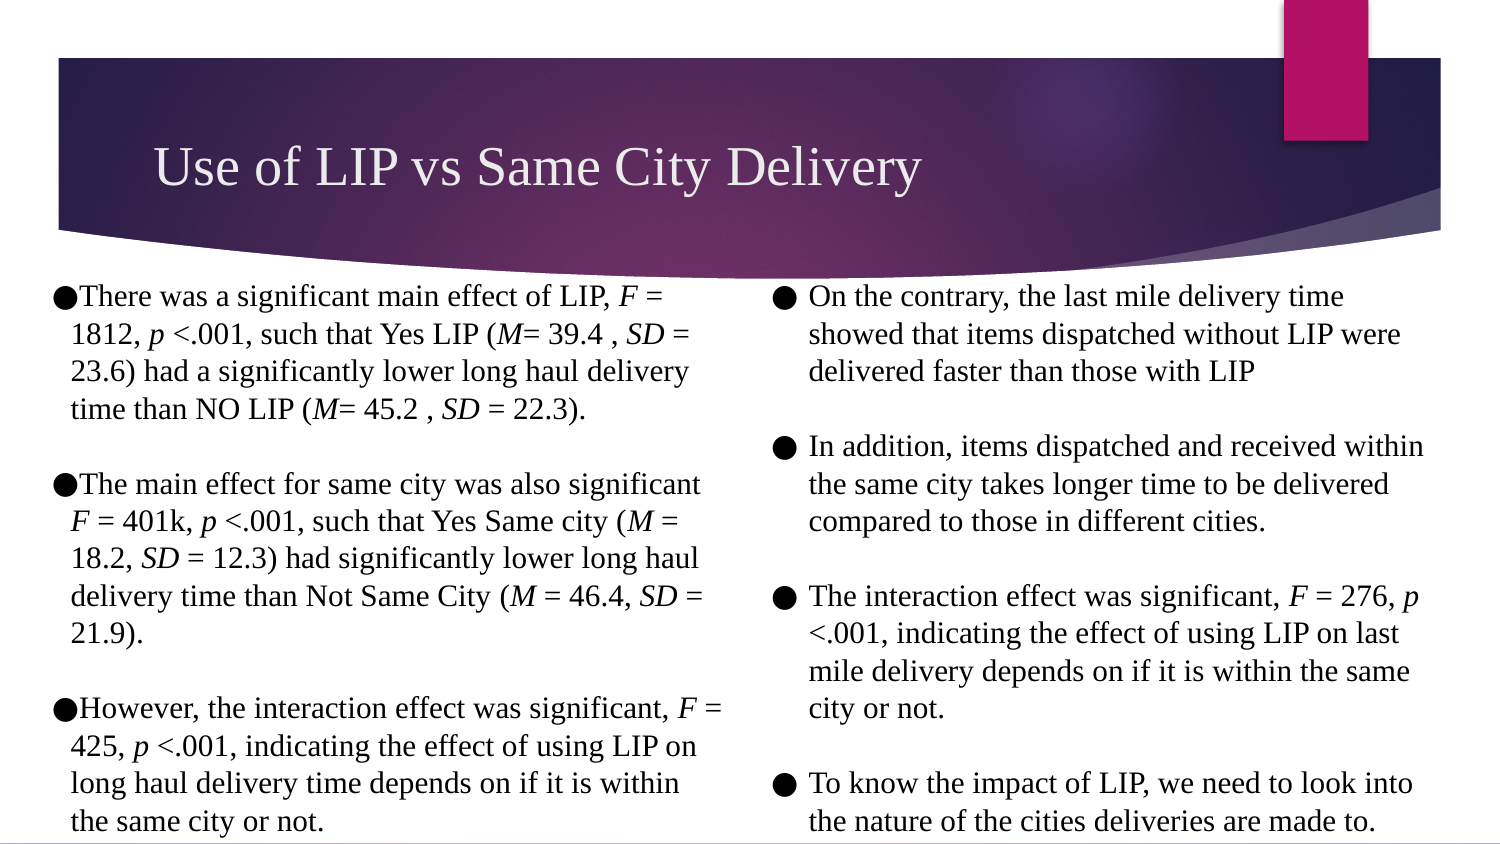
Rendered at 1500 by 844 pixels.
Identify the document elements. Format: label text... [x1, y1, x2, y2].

title Use of LIP vs Same City Delivery [142, 119, 1220, 207]
text_box There was a significant main effect of LIP, F = 1812, p <.001, such that Yes LIP (M= 39.4 , SD = 23.6) had a significantly lower long haul delivery time than NO LIP (M= 45.2 , SD = 22.3). The main effect for same city was also significant F = 401k, p <.001, such that Yes Same city (M = 18.2, SD = 12.3) had significantly lower long haul delivery time than Not Same City (M = 46.4, SD = 21.9). However, the interaction effect was significant, F = 425, p <.001, indicating the effect of using LIP on long haul delivery time depends on if it is within the same city or not. [36, 260, 738, 831]
picture [59, 58, 1440, 278]
text_box On the contrary, the last mile delivery time showed that items dispatched without LIP were delivered faster than those with LIP In addition, items dispatched and received within the same city takes longer time to be delivered compared to those in different cities. The interaction effect was significant, F = 276, p <.001, indicating the effect of using LIP on last mile delivery depends on if it is within the same city or not. To know the impact of LIP, we need to look into the nature of the cities deliveries are made to. [756, 260, 1457, 831]
